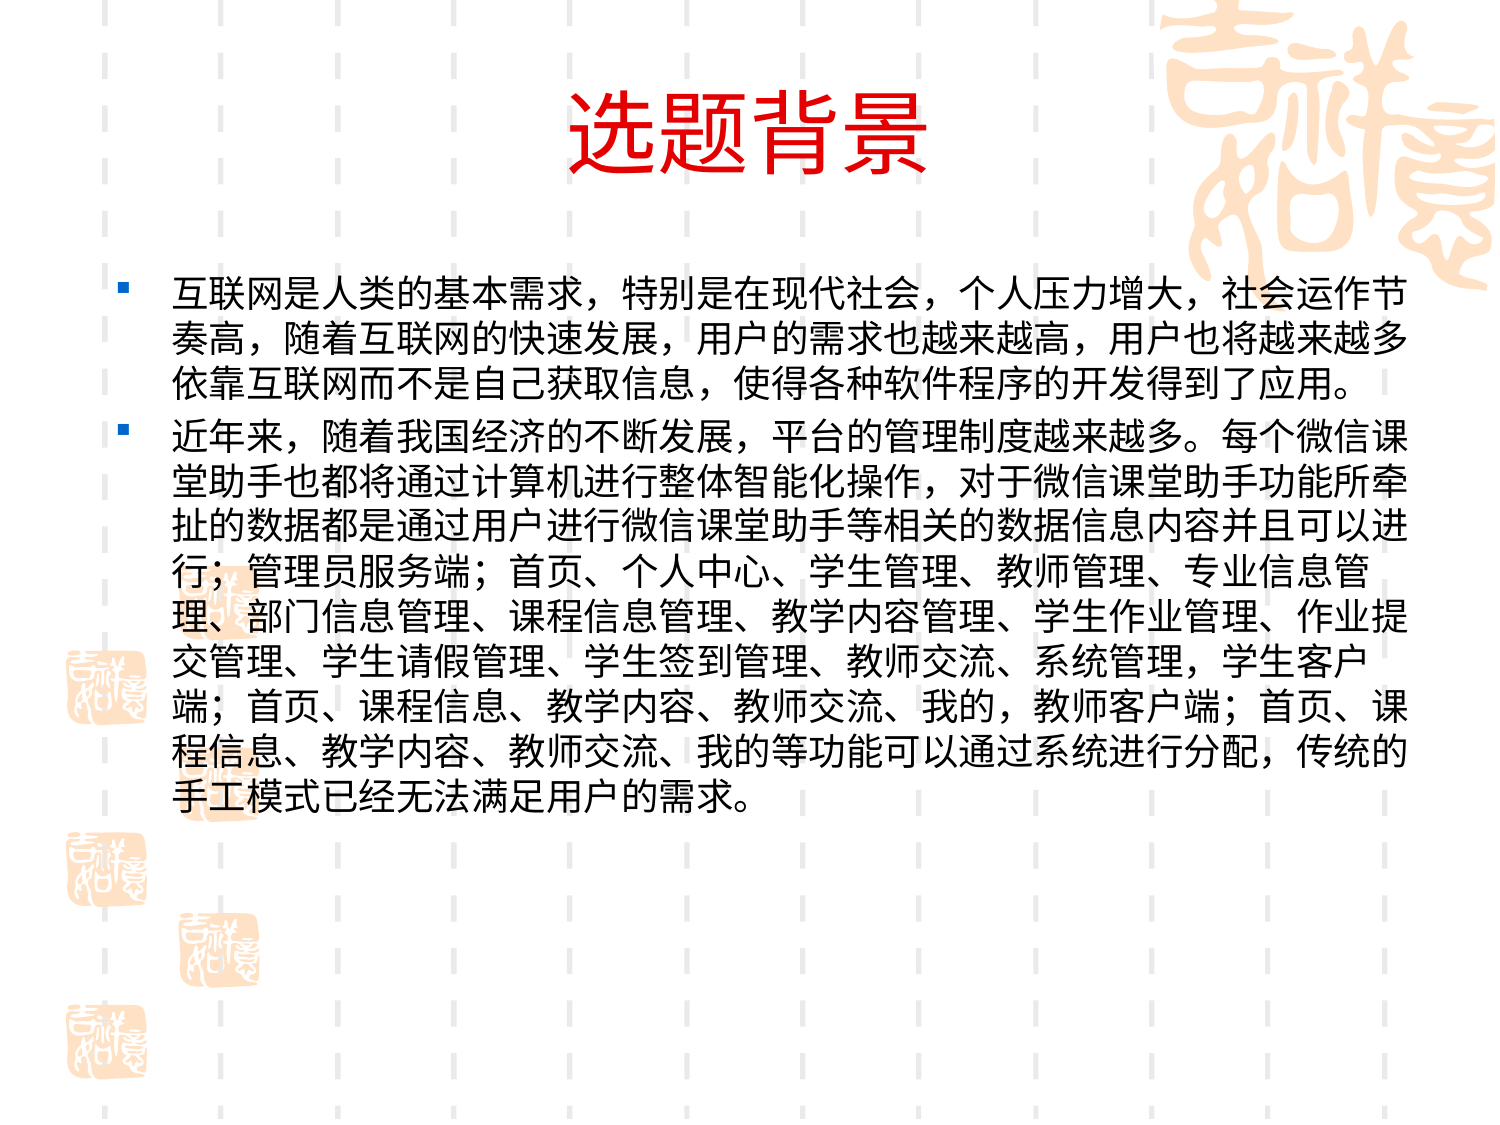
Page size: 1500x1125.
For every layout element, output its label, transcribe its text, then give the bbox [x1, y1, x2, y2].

title 选题背景 [48, 37, 1451, 226]
list 互联网是人类的基本需求，特别是在现代社会，个人压力增大，社会运作节奏高，随着互联网的快速发展，用户的需求也越来越高，用户也将越来越多依靠互联网而不是自己获取信息，使得各种软件程序的开发得到了应用。 近年来，随着我国经济的不断发展，平台的管理制度越来越多。每个微信课堂助手也都将通过计算机进行整体智能化操作，对于微信课堂助手功能所牵扯的数据都是通过用户进行微信课堂助手等相关的数据信息内容并且可以进行；管理员服务端；首页、个人中心、学生管理、教师管理、专业信息管理、部门信息管理、课程信息管理、教学内容管理、学生作业管理、作业提交管理、学生请假管理、学生签到管理、教师交流、系统管理，学生客户端；首页、课程信息、教学内容、教师交流、我的，教师客户端；首页、课程信息、教学内容、教师交流、我的等功能可以通过系统进行分配，传统的手工模式已经无法满足用户的需求。 [99, 262, 1438, 1001]
